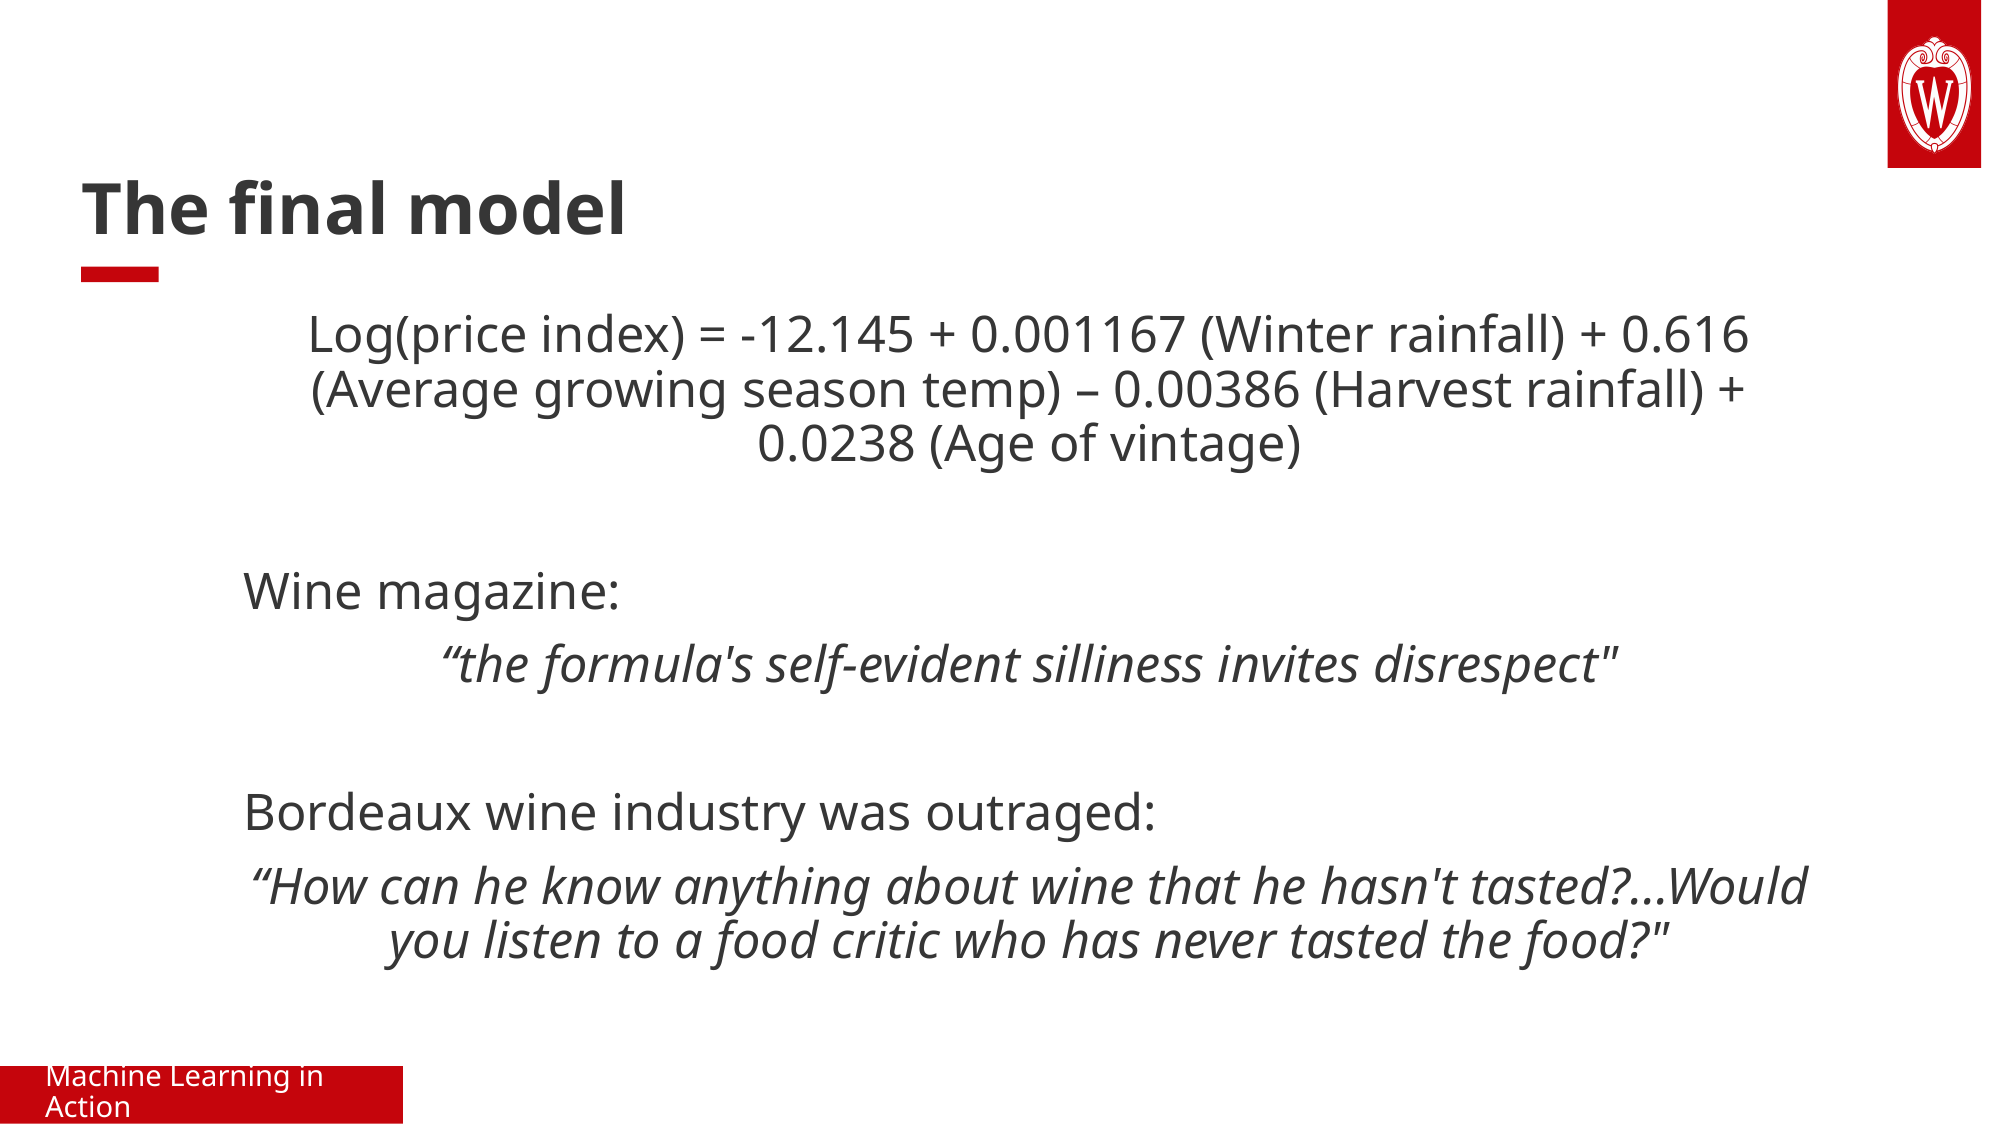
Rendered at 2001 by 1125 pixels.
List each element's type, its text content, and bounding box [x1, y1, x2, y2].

list Log(price index) = -12.145 + 0.001167 (Winter rainfall) + 0.616 (Average growing season temp) – 0.00386 (Harvest rainfall) + 0.0238 (Age of vintage) Wine magazine: “the formula's self-evident silliness invites disrespect" Bordeaux wine industry was outraged: “How can he know anything about wine that he hasn't tasted?...Would you listen to a food critic who has never tasted the food?" [243, 301, 1832, 1032]
picture [1897, 36, 1972, 154]
list Machine Learning in Action [0, 1066, 403, 1124]
title The final model [81, 75, 1832, 250]
